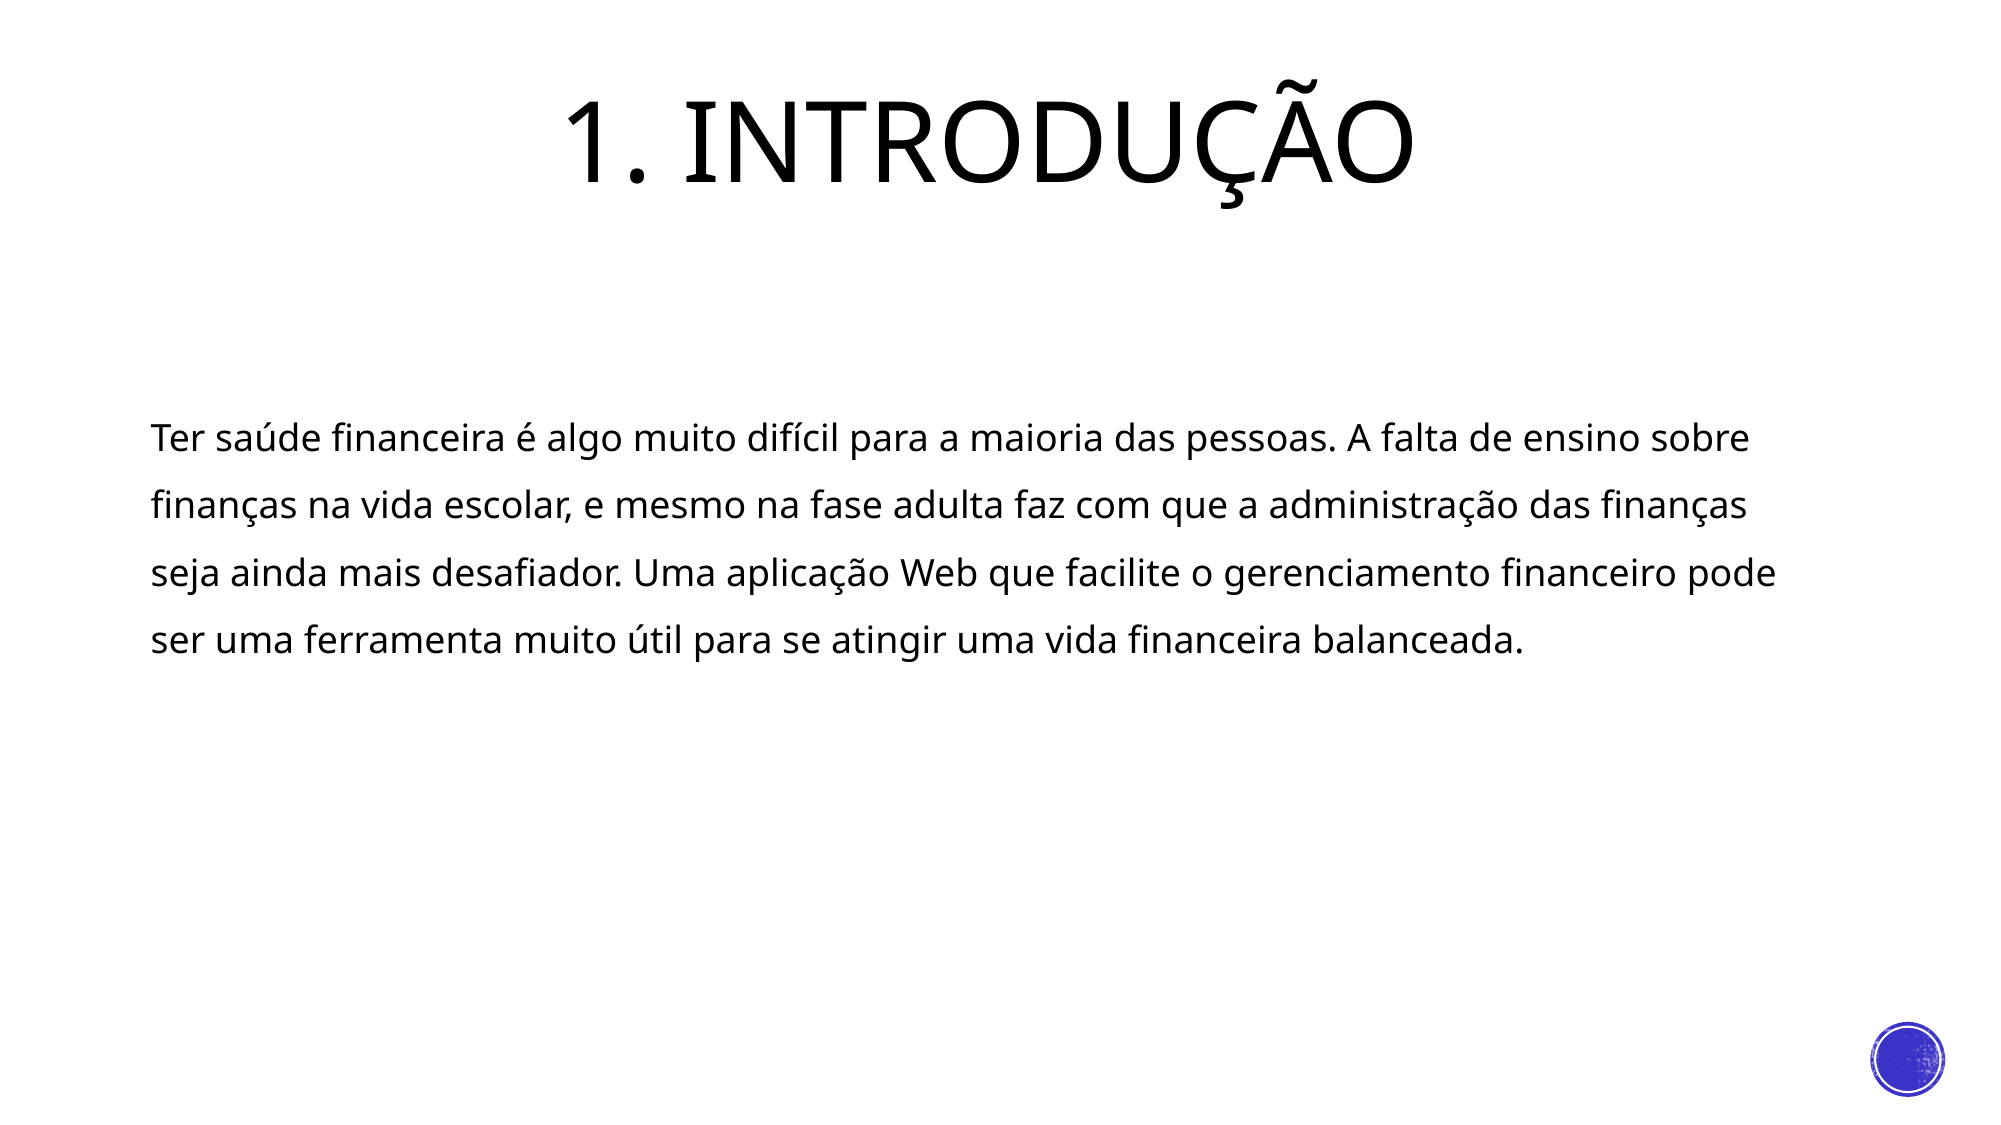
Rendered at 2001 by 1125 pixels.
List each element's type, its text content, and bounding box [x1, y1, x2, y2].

list Ter saúde financeira é algo muito difícil para a maioria das pessoas. A falta de ensino sobre finanças na vida escolar, e mesmo na fase adulta faz com que a administração das finanças seja ainda mais desafiador. Uma aplicação Web que facilite o gerenciamento financeiro pode ser uma ferramenta muito útil para se atingir uma vida financeira balanceada. [135, 308, 1818, 954]
title 1. INTRODUÇÃO [173, 29, 1776, 264]
